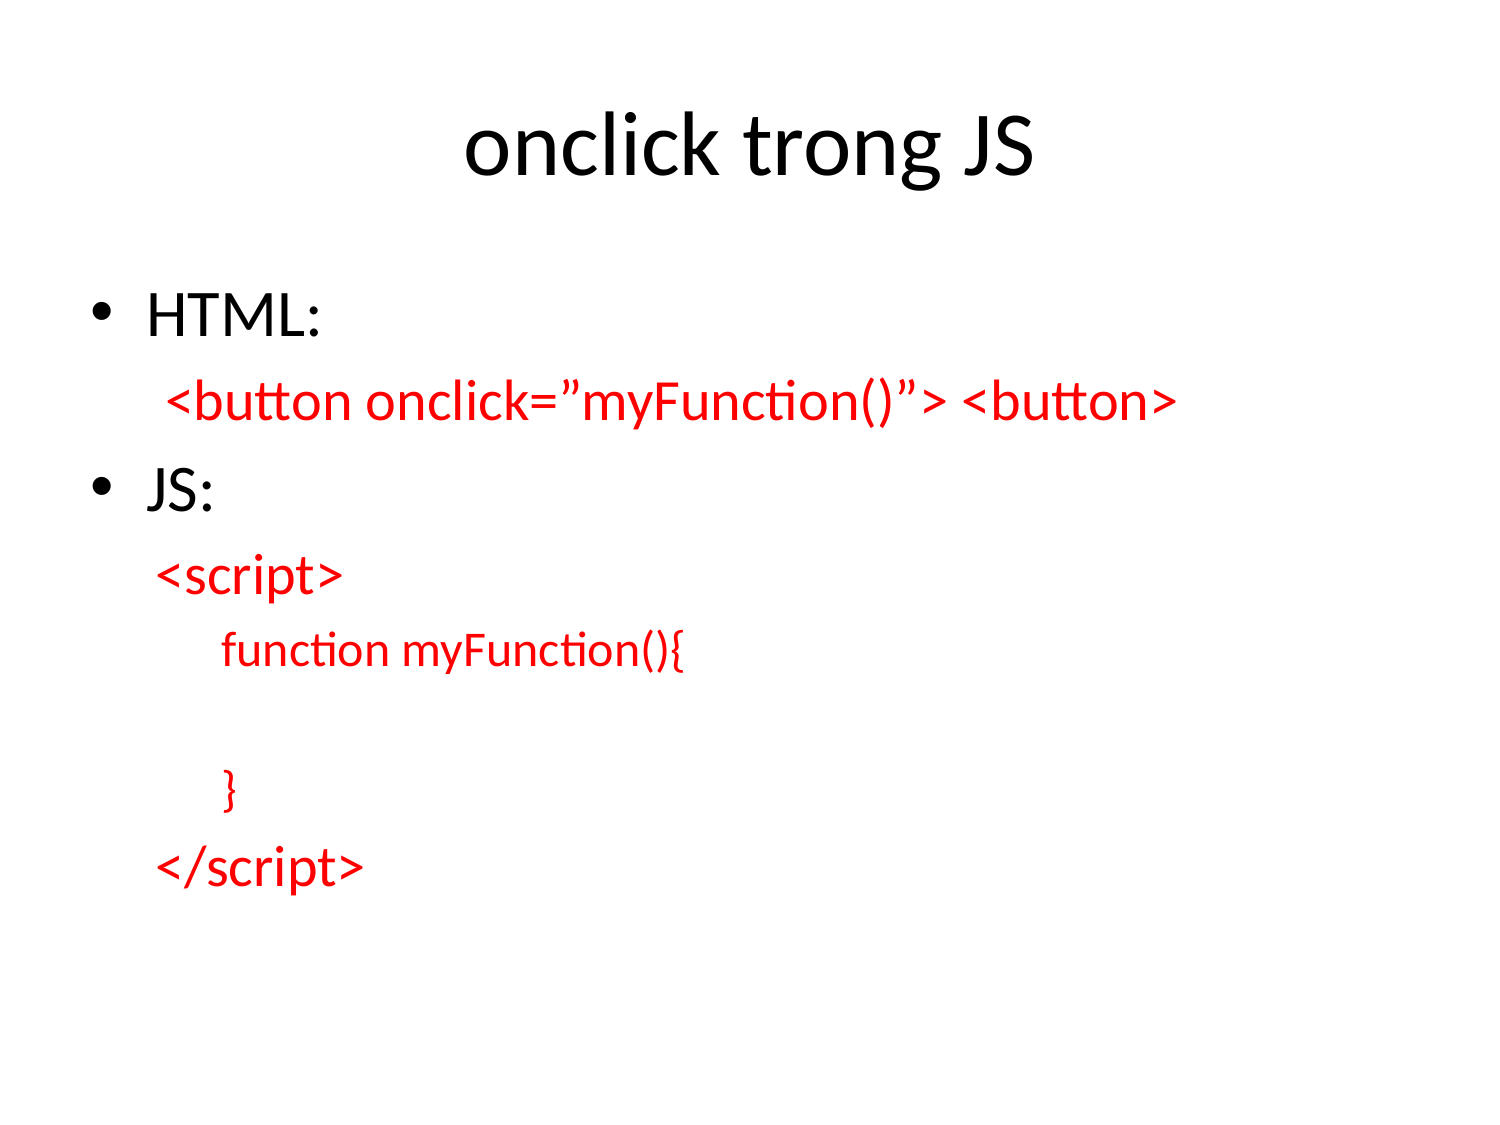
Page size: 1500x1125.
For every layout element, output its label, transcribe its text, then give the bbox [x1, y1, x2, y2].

title onclick trong JS [75, 45, 1425, 233]
list HTML: <button onclick=”myFunction()”> <button> JS: <script> function myFunction(){ } </script> [75, 262, 1425, 1005]
